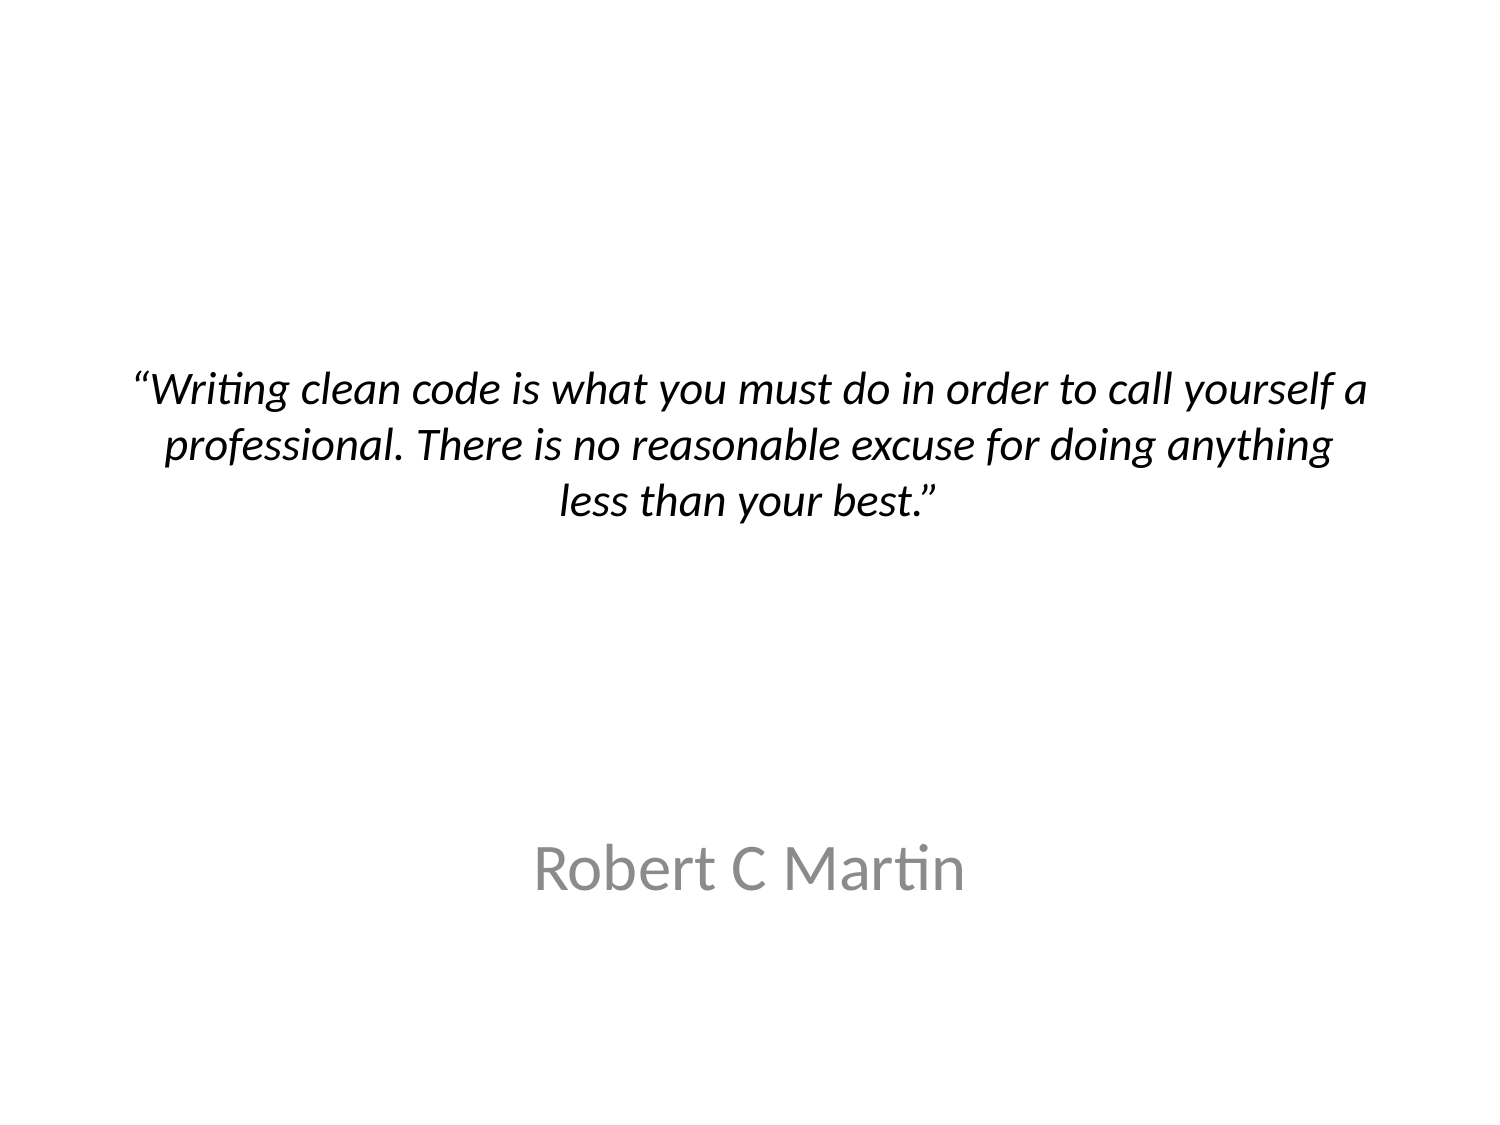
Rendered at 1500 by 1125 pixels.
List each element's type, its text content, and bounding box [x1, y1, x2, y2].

subtitle Robert C Martin [225, 722, 1275, 1011]
title “Writing clean code is what you must do in order to call yourself a professional. There is no reasonable excuse for doing anything less than your best.” [112, 349, 1388, 591]
